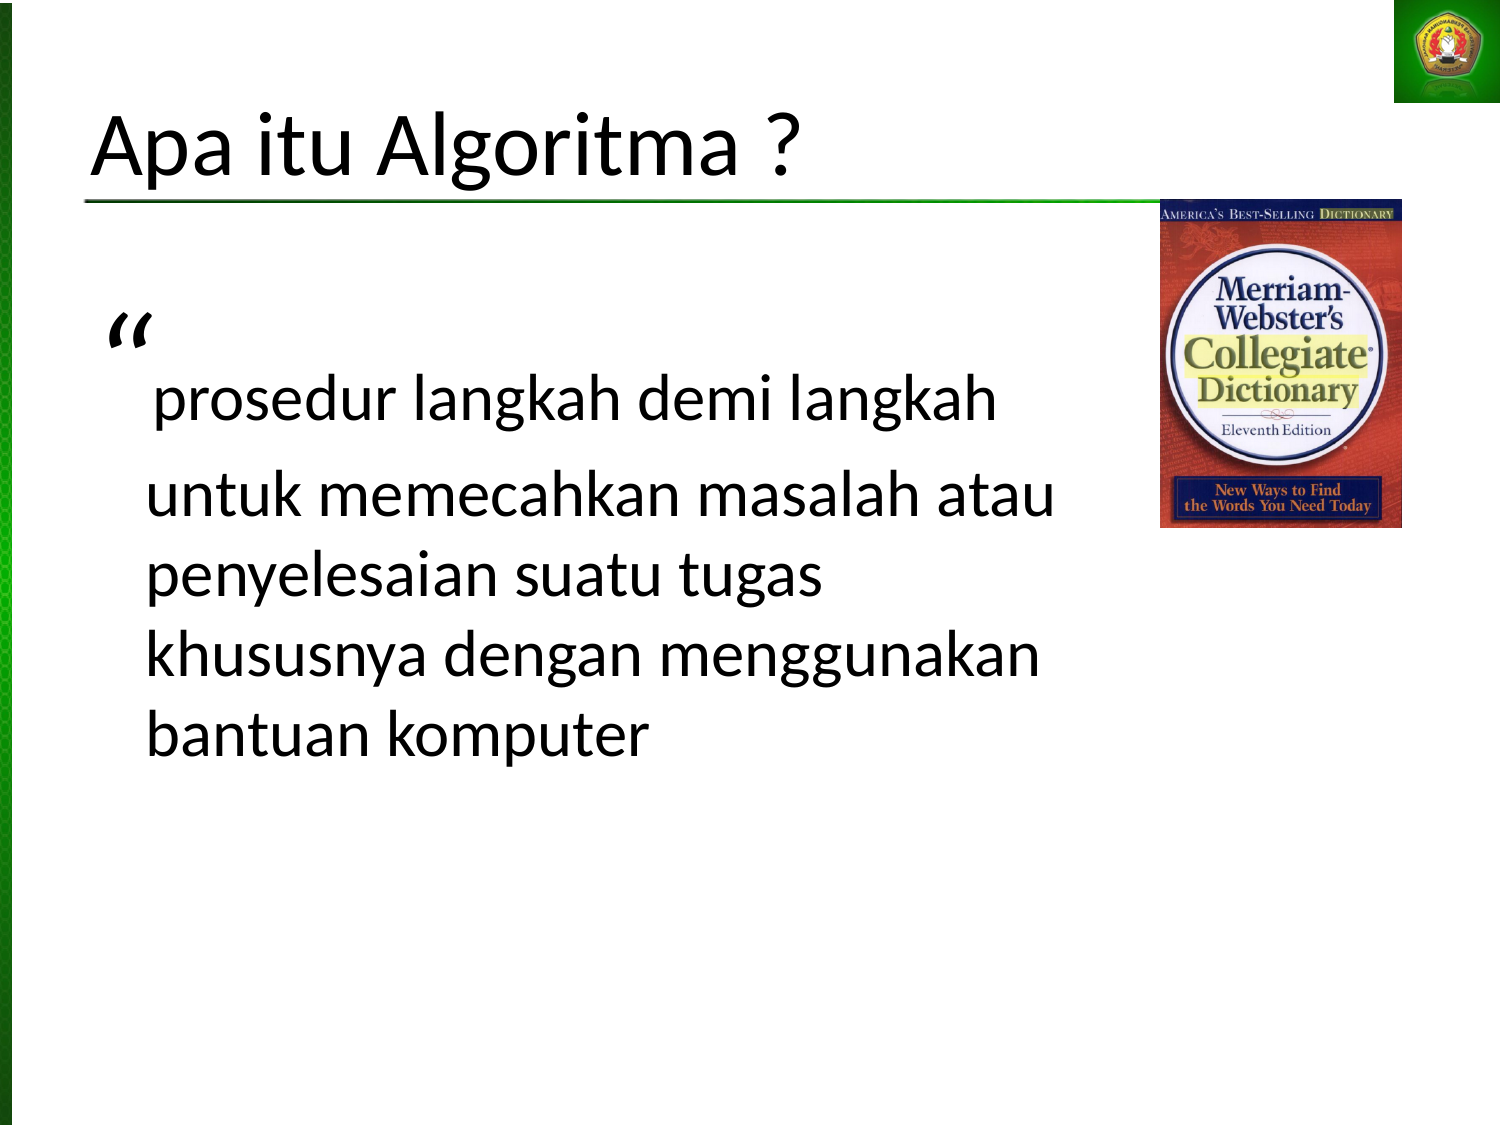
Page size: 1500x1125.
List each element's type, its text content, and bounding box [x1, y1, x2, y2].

list “prosedur langkah demi langkah untuk memecahkan masalah atau penyelesaian suatu tugas khususnya dengan menggunakan bantuan komputer [75, 262, 1090, 1006]
picture [1159, 198, 1402, 529]
picture [0, 3, 12, 1125]
picture [1394, 0, 1500, 103]
title Apa itu Algoritma ? [75, 45, 1426, 233]
